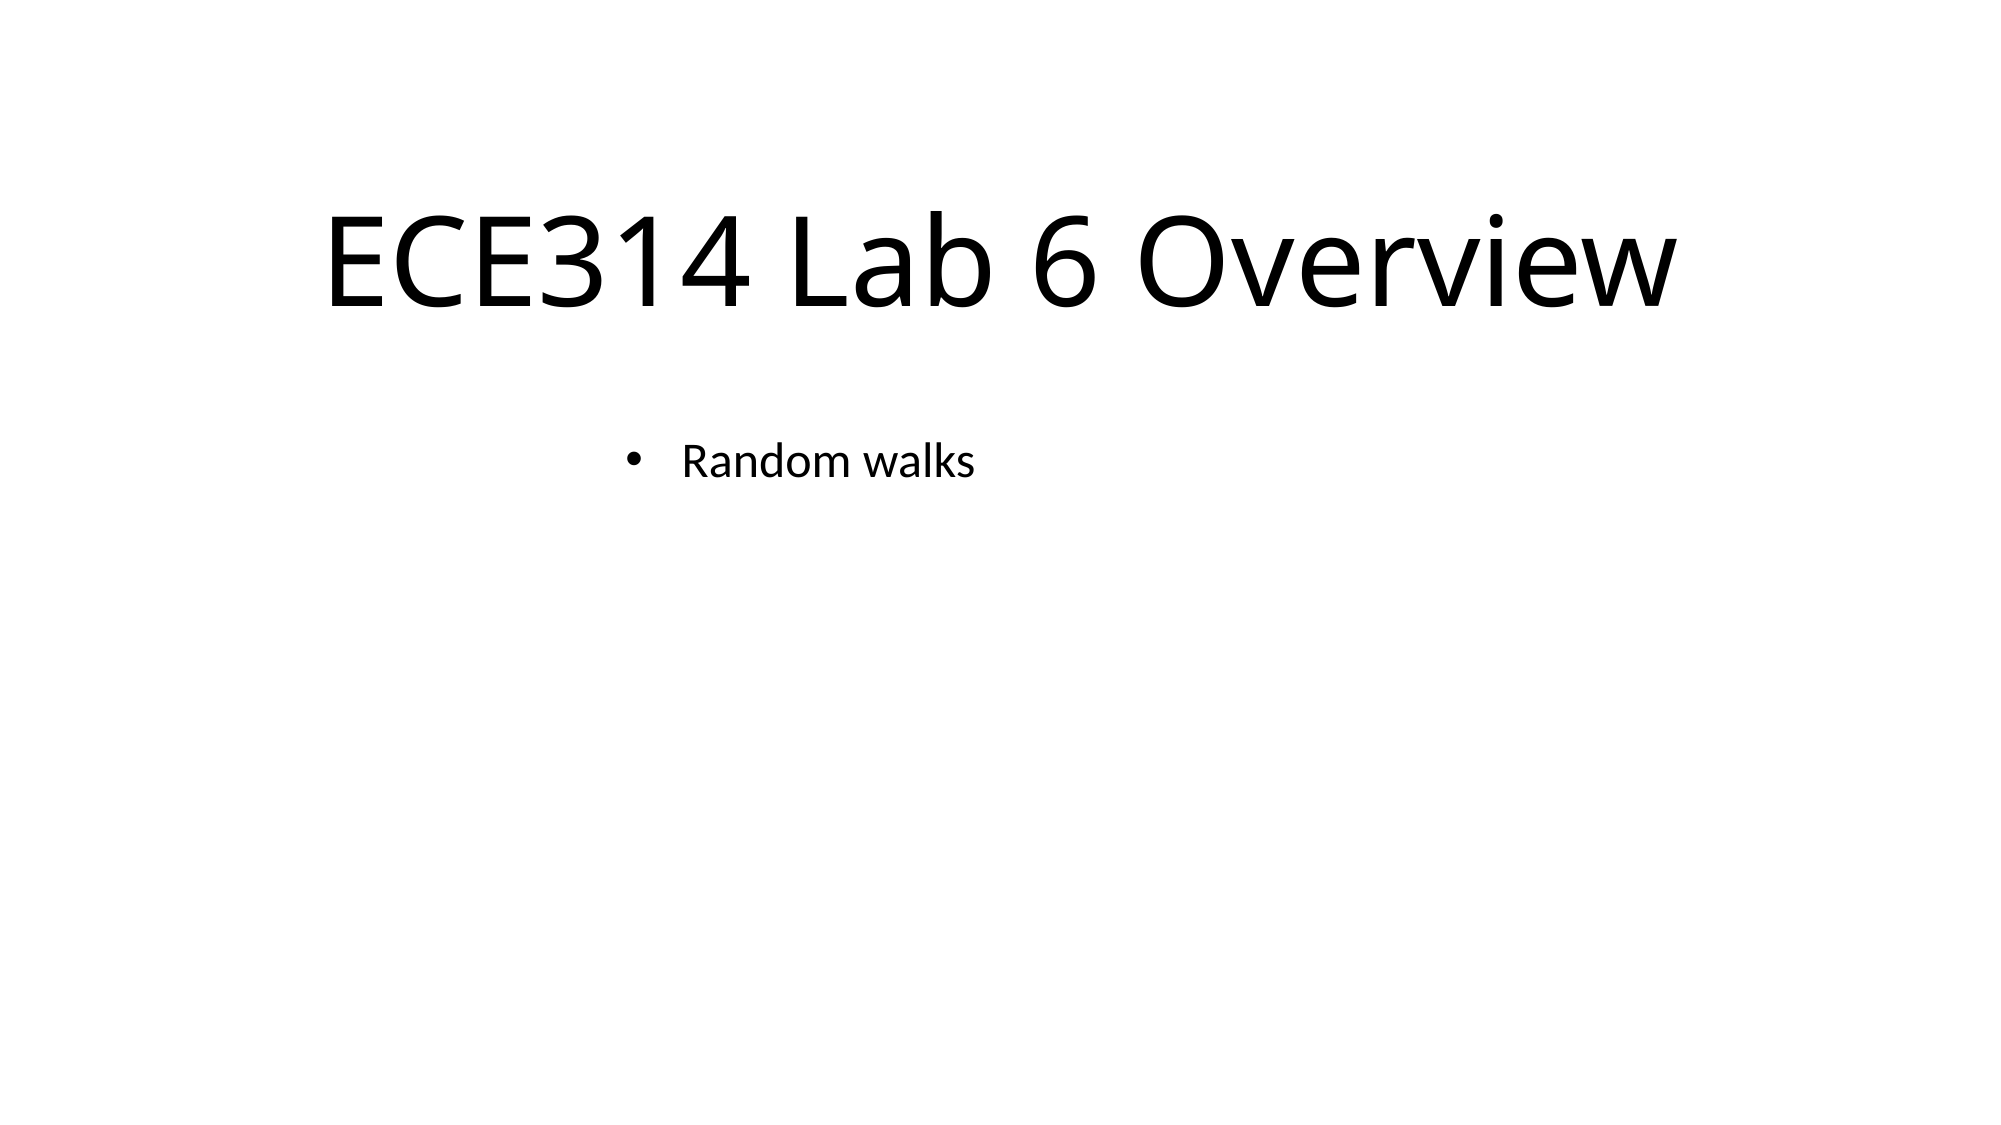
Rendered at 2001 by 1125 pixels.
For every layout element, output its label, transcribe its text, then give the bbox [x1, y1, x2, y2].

subtitle Random walks [610, 426, 1056, 525]
title ECE314 Lab 6 Overview [249, 184, 1750, 341]
